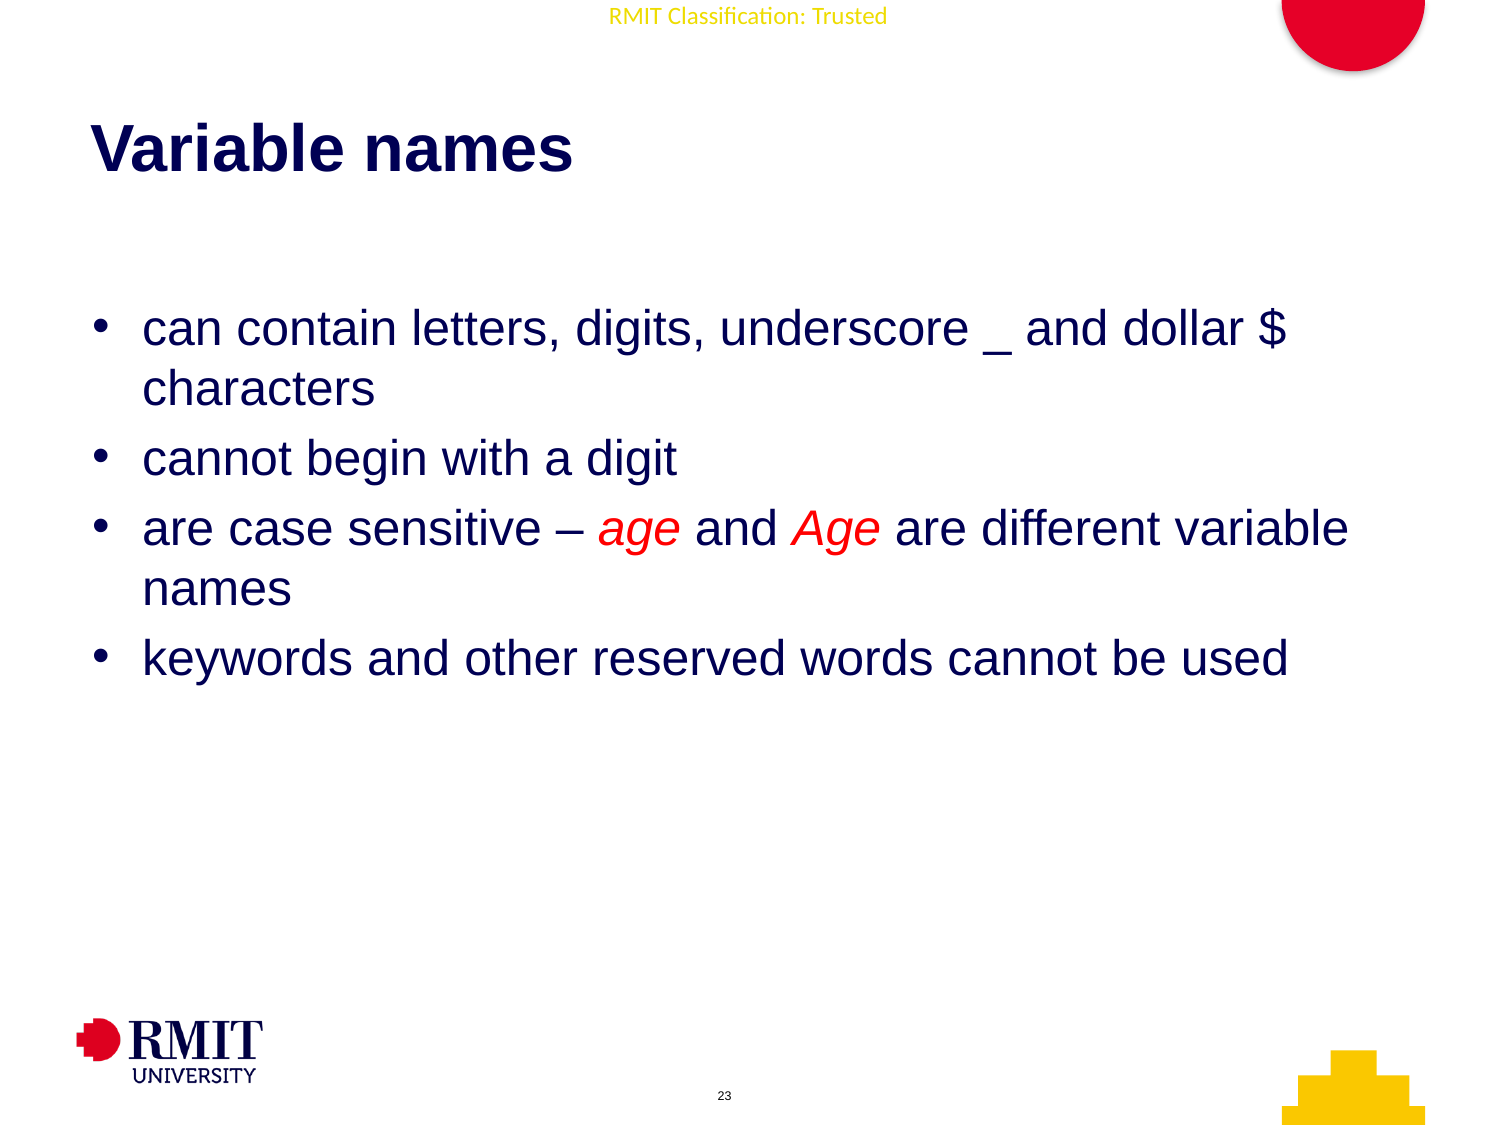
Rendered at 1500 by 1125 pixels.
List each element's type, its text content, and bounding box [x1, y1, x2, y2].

picture [57, 1001, 281, 1102]
title Variable names [75, 23, 1237, 267]
list can contain letters, digits, underscore _ and dollar $ characters cannot begin with a digit are case sensitive – age and Age are different variable names keywords and other reserved words cannot be used [75, 288, 1425, 952]
